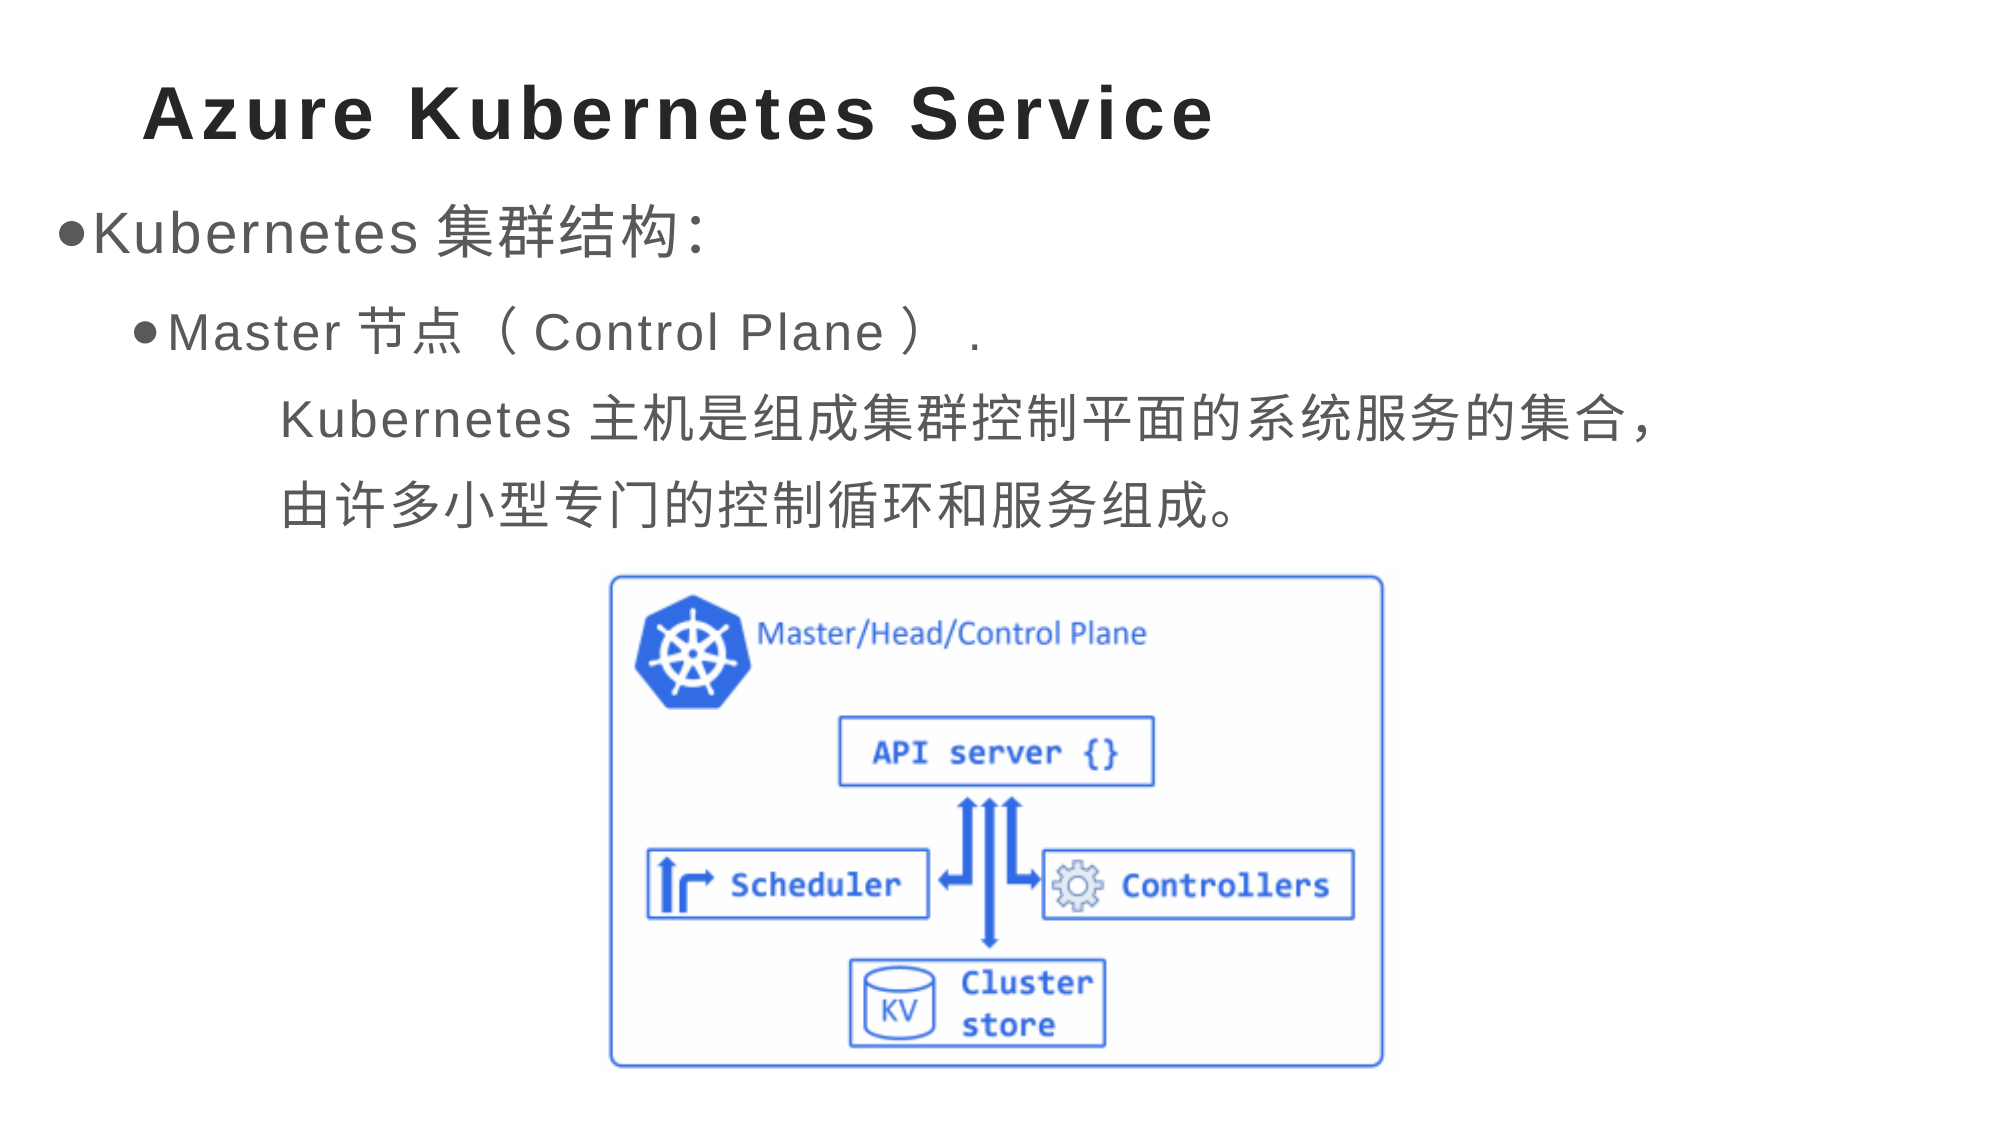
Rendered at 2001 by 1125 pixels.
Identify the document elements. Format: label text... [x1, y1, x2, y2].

list Kubernetes集群结构： Master节点（Control Plane）. Kubernetes主机是组成集群控制平面的系统服务的集合， 由许多小型专门的控制循环和服务组成。 [39, 167, 1961, 1026]
picture [597, 560, 1402, 1075]
title Azure Kubernetes Service [99, 51, 1900, 167]
